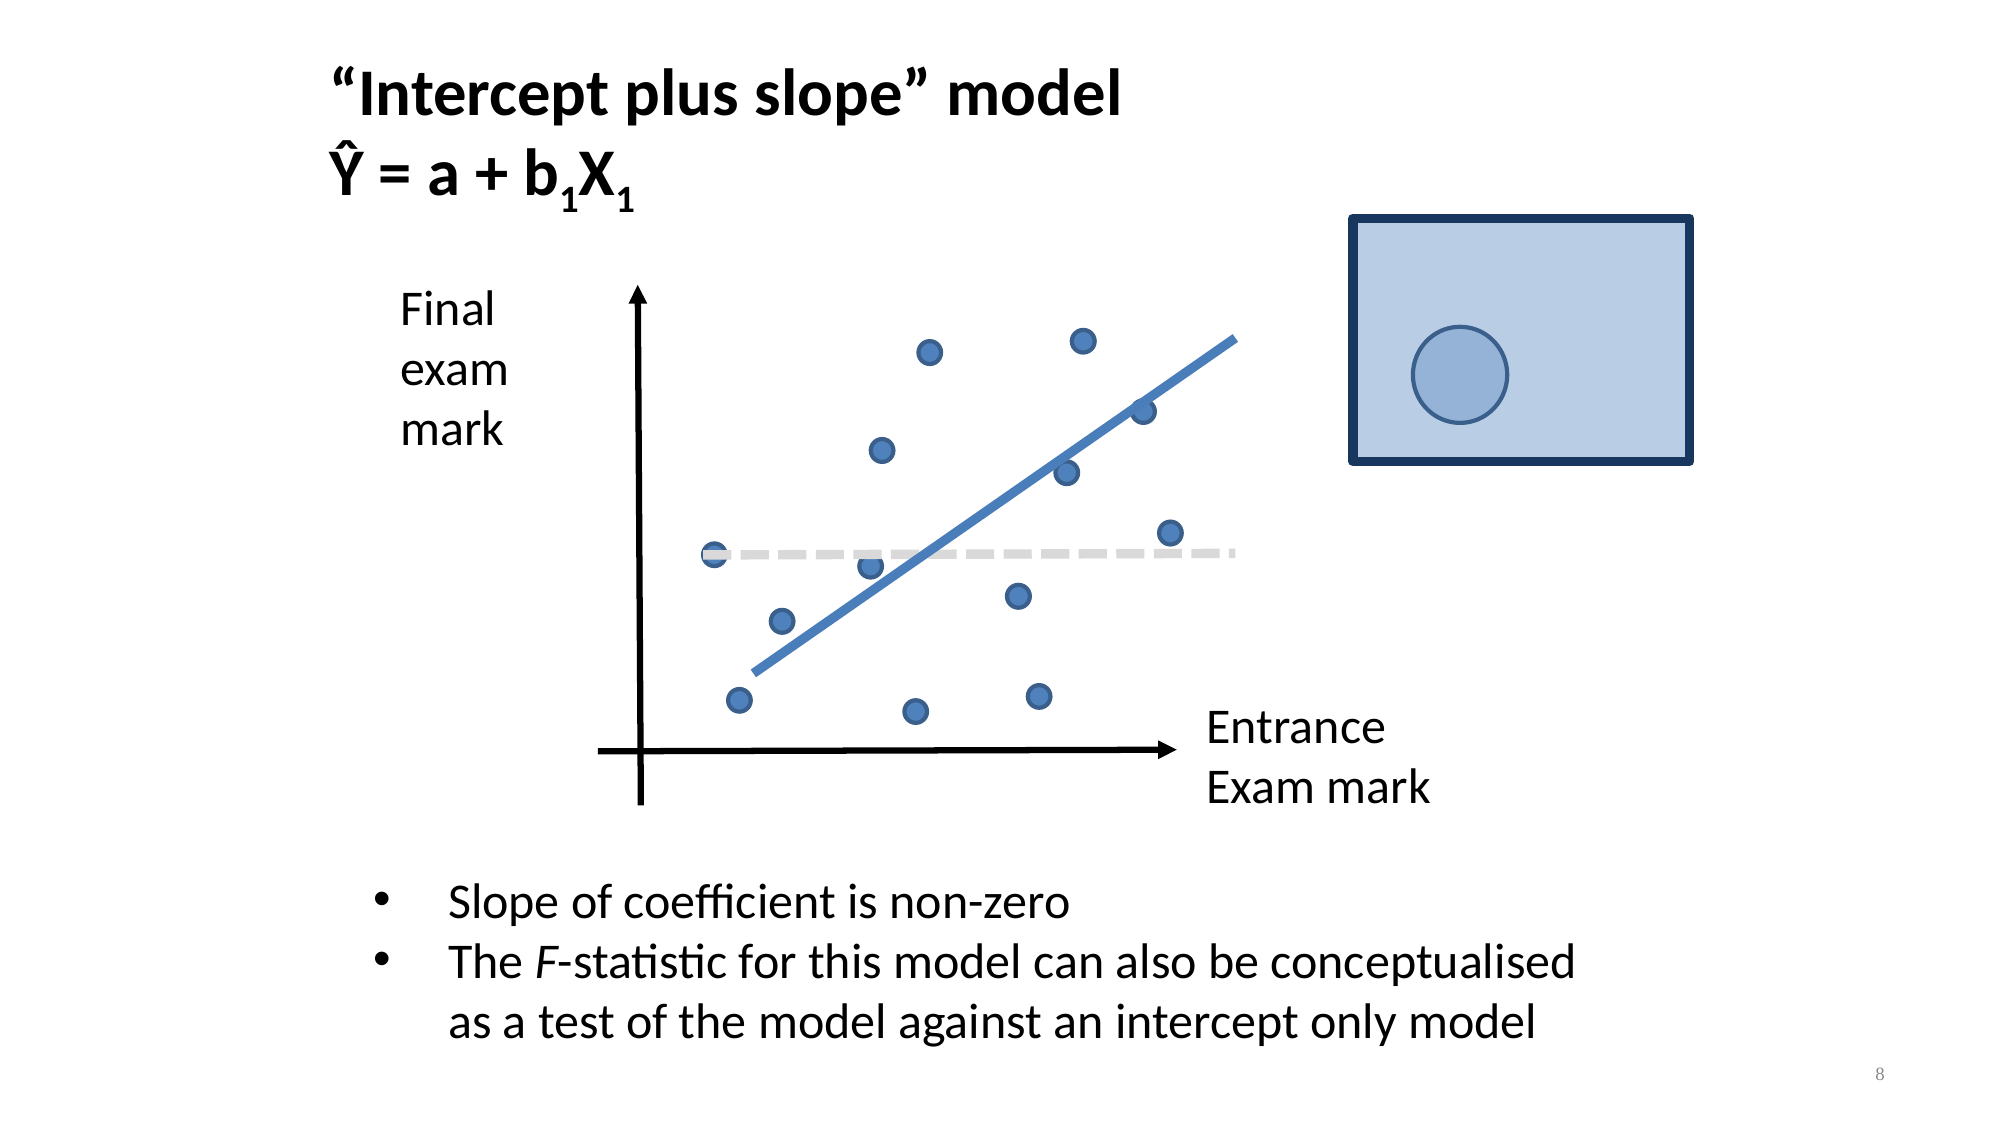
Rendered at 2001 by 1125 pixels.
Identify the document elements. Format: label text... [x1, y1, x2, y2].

text_box [1351, 216, 1692, 463]
text_box Entrance Exam mark [1191, 685, 1447, 821]
text_box [1025, 683, 1053, 710]
text_box [726, 686, 753, 714]
text_box [902, 698, 930, 725]
slide_number 8 [1433, 1042, 1900, 1103]
text_box [701, 541, 727, 553]
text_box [637, 284, 642, 806]
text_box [753, 337, 1236, 674]
text_box Final exam mark [385, 267, 525, 463]
text_box [1410, 324, 1510, 425]
text_box Slope of coefficient is non-zero The F-statistic for this model can also be conceptualised as a test of the model against an intercept only model [358, 860, 1642, 1056]
text_box [1070, 327, 1096, 336]
text_box “Intercept plus slope” model Ŷ = a + b1X1 [314, 41, 1139, 228]
text_box [703, 563, 725, 569]
